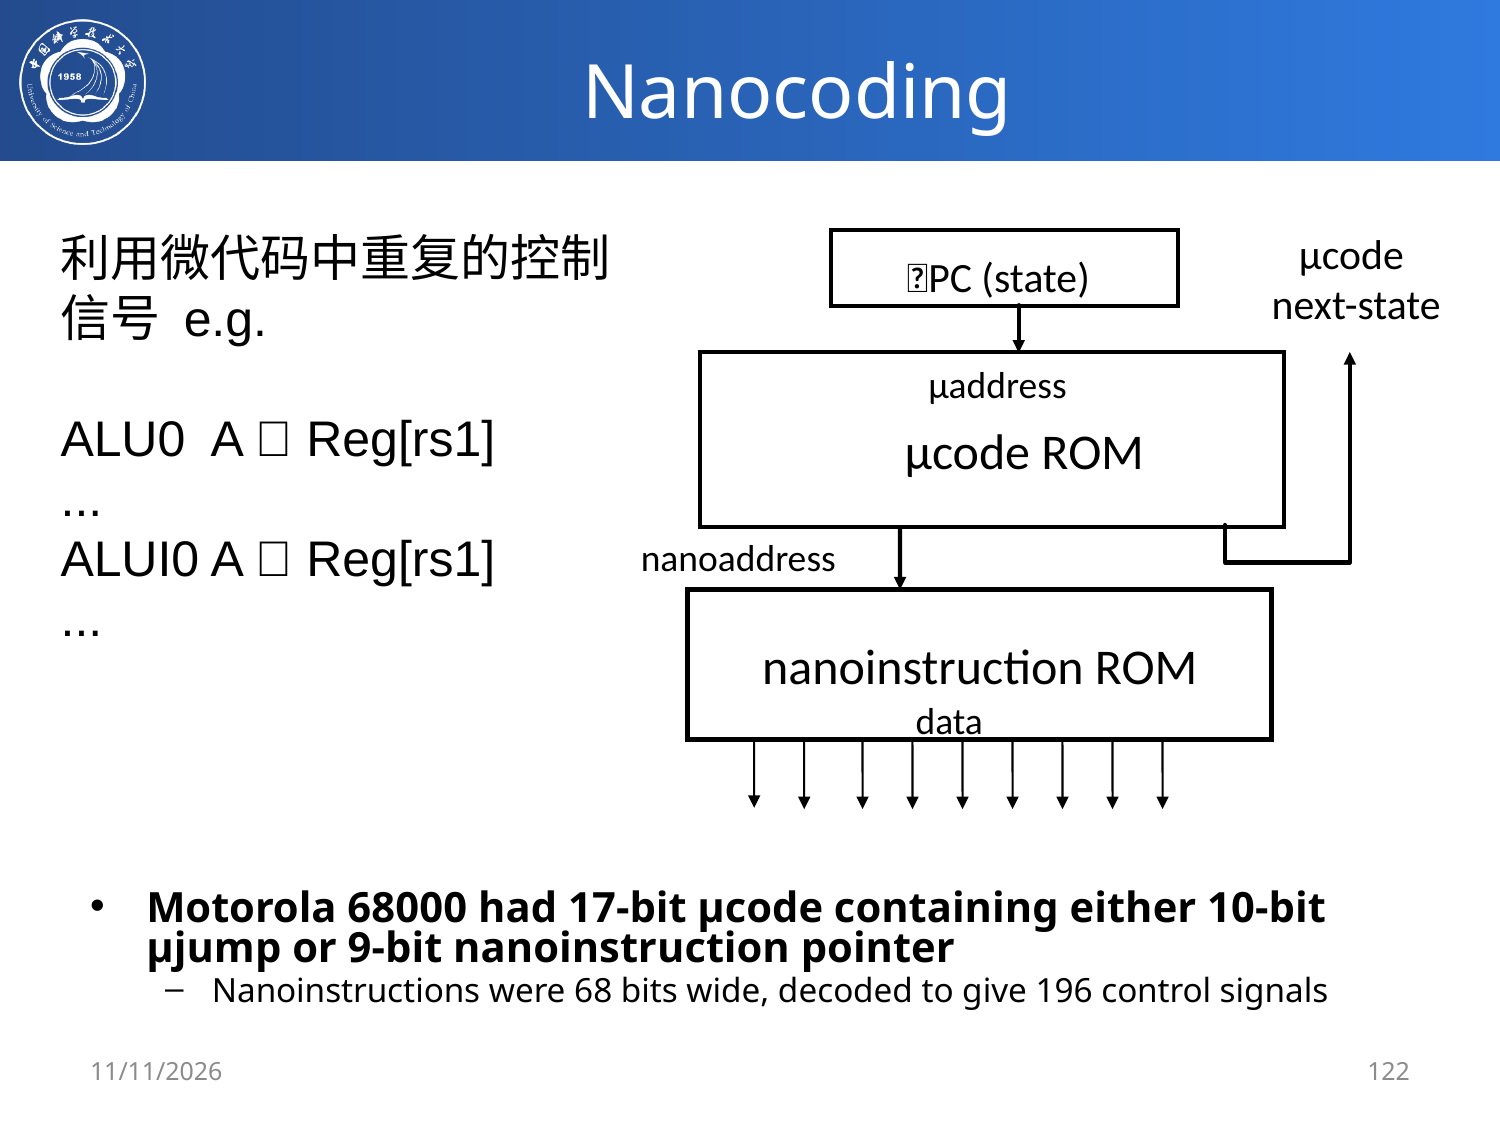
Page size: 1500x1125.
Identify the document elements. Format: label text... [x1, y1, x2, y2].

title Nanocoding [169, 24, 1425, 153]
text_box µcode next-state [1214, 220, 1498, 336]
text_box nanoinstruction ROM [687, 589, 1272, 740]
text_box [699, 352, 1285, 528]
list Motorola 68000 had 17-bit µcode containing either 10-bit µjump or 9-bit nanoinstruction pointer Nanoinstructions were 68 bits wide, decoded to give 196 control signals [75, 882, 1425, 1036]
text_box [831, 230, 1179, 307]
picture [19, 19, 146, 145]
text_box [1012, 308, 1025, 353]
text_box [1224, 352, 1357, 563]
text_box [753, 736, 1163, 810]
text_box µaddress [913, 353, 1083, 414]
text_box data [900, 689, 998, 736]
text_box [893, 527, 907, 589]
text_box PC (state) [892, 243, 1106, 308]
text_box 利用微代码中重复的控制信号 e.g. ALU0 A  Reg[rs1] ... ALUI0 A  Reg[rs1] ... [45, 218, 650, 654]
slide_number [75, 1042, 425, 1103]
text_box µcode ROM [889, 412, 1159, 487]
text_box nanoaddress [650, 527, 852, 587]
slide_number 122 [1074, 1042, 1425, 1103]
